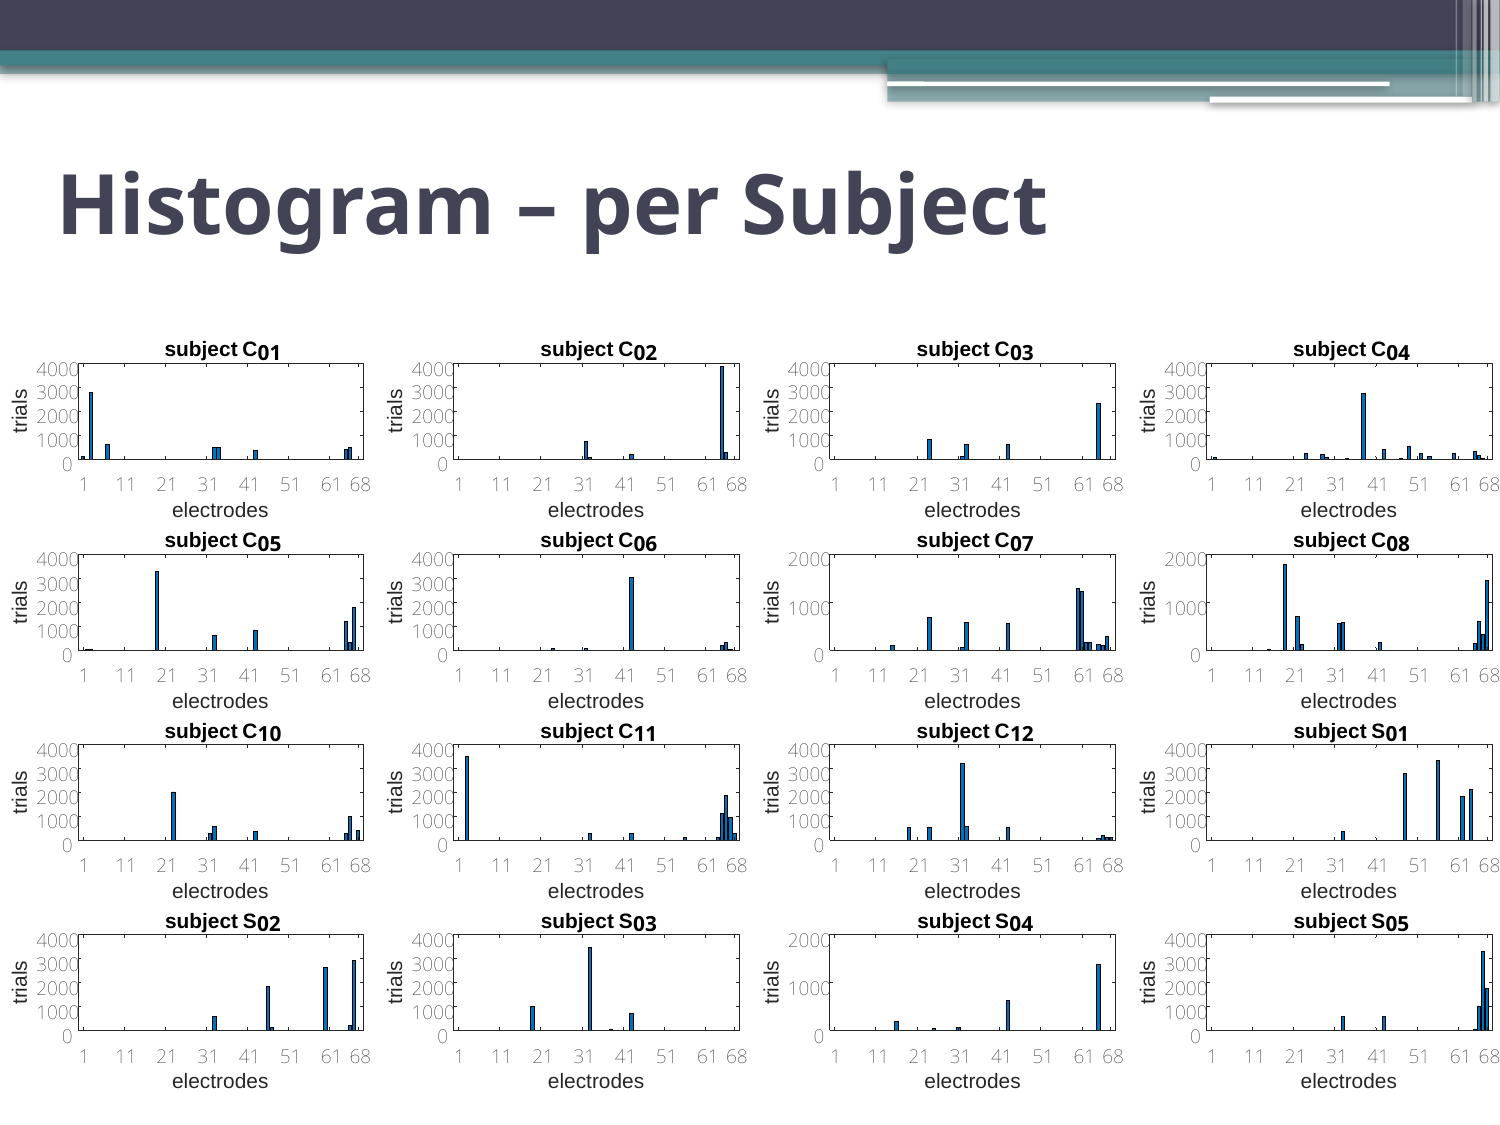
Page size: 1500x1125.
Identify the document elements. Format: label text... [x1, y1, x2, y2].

title Histogram – per Subject [41, 113, 1392, 281]
picture [0, 284, 1500, 1125]
